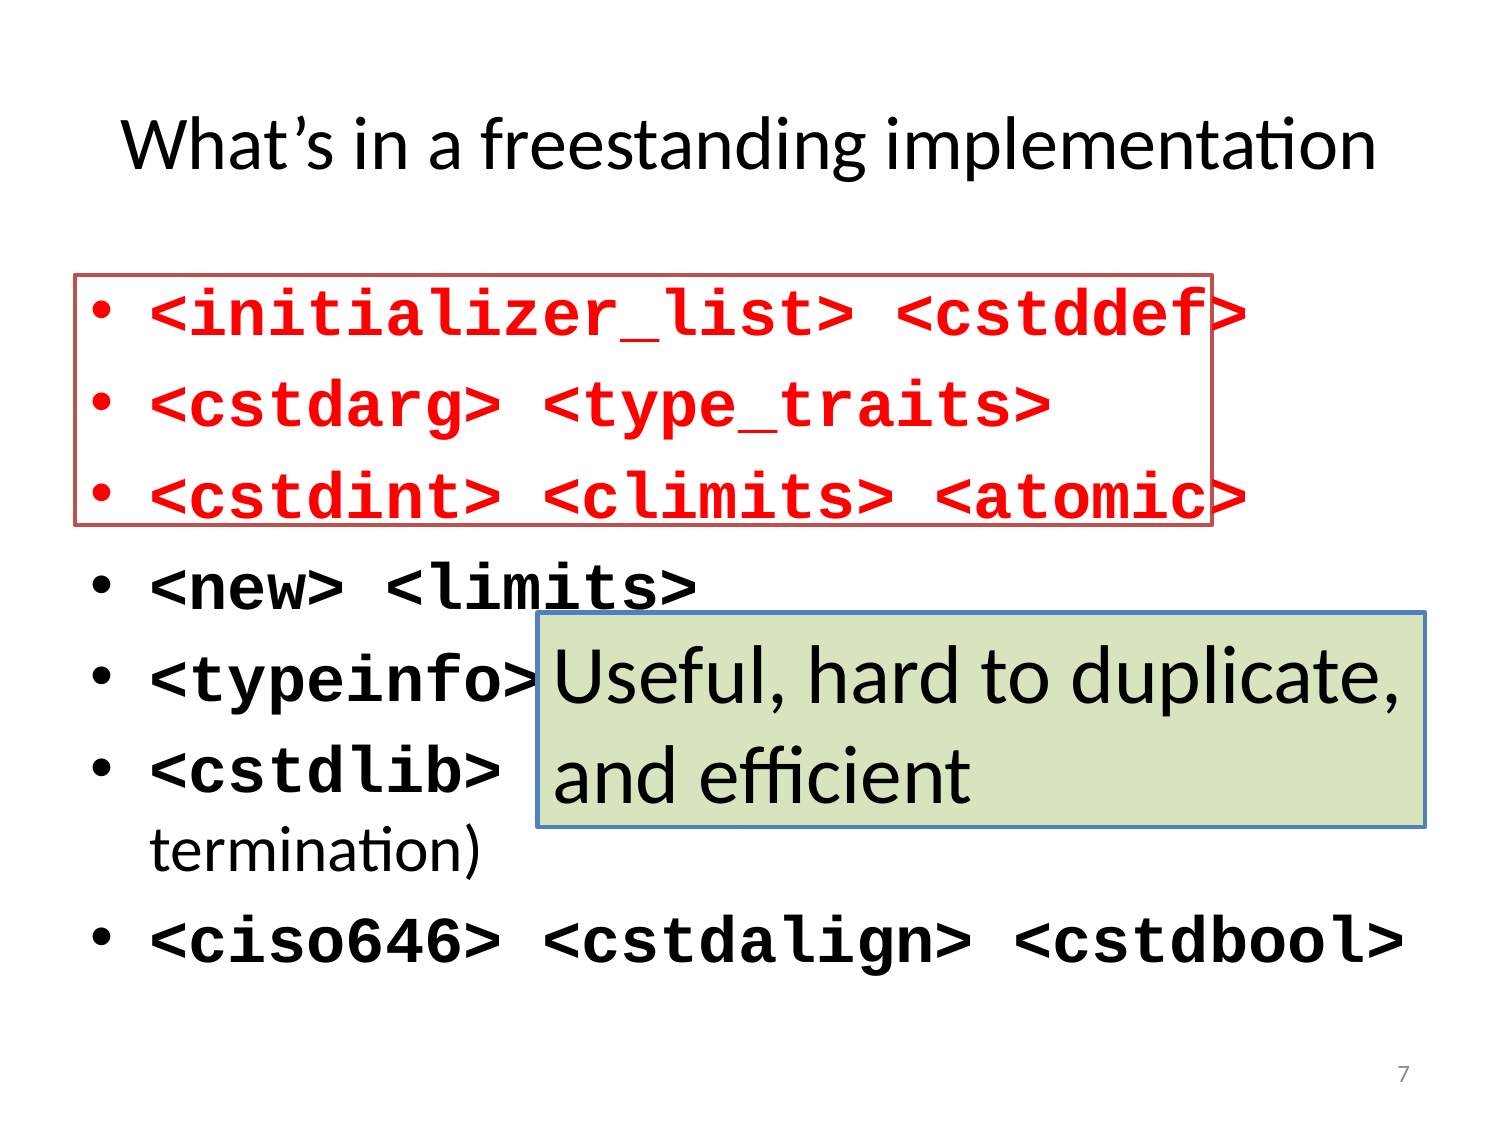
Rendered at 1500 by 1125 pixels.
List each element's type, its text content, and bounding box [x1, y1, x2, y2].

list <initializer_list> <cstddef> <cstdarg> <type_traits> <cstdint> <climits> <atomic> <new> <limits> <typeinfo> <exception> <cfloat> <cstdlib> (program startup and termination) <ciso646> <cstdalign> <cstdbool> [75, 262, 1425, 1005]
text_box Useful, hard to duplicate, and efficient [535, 610, 1427, 829]
title What’s in a freestanding implementation [75, 45, 1425, 233]
slide_number 7 [1074, 1042, 1425, 1103]
